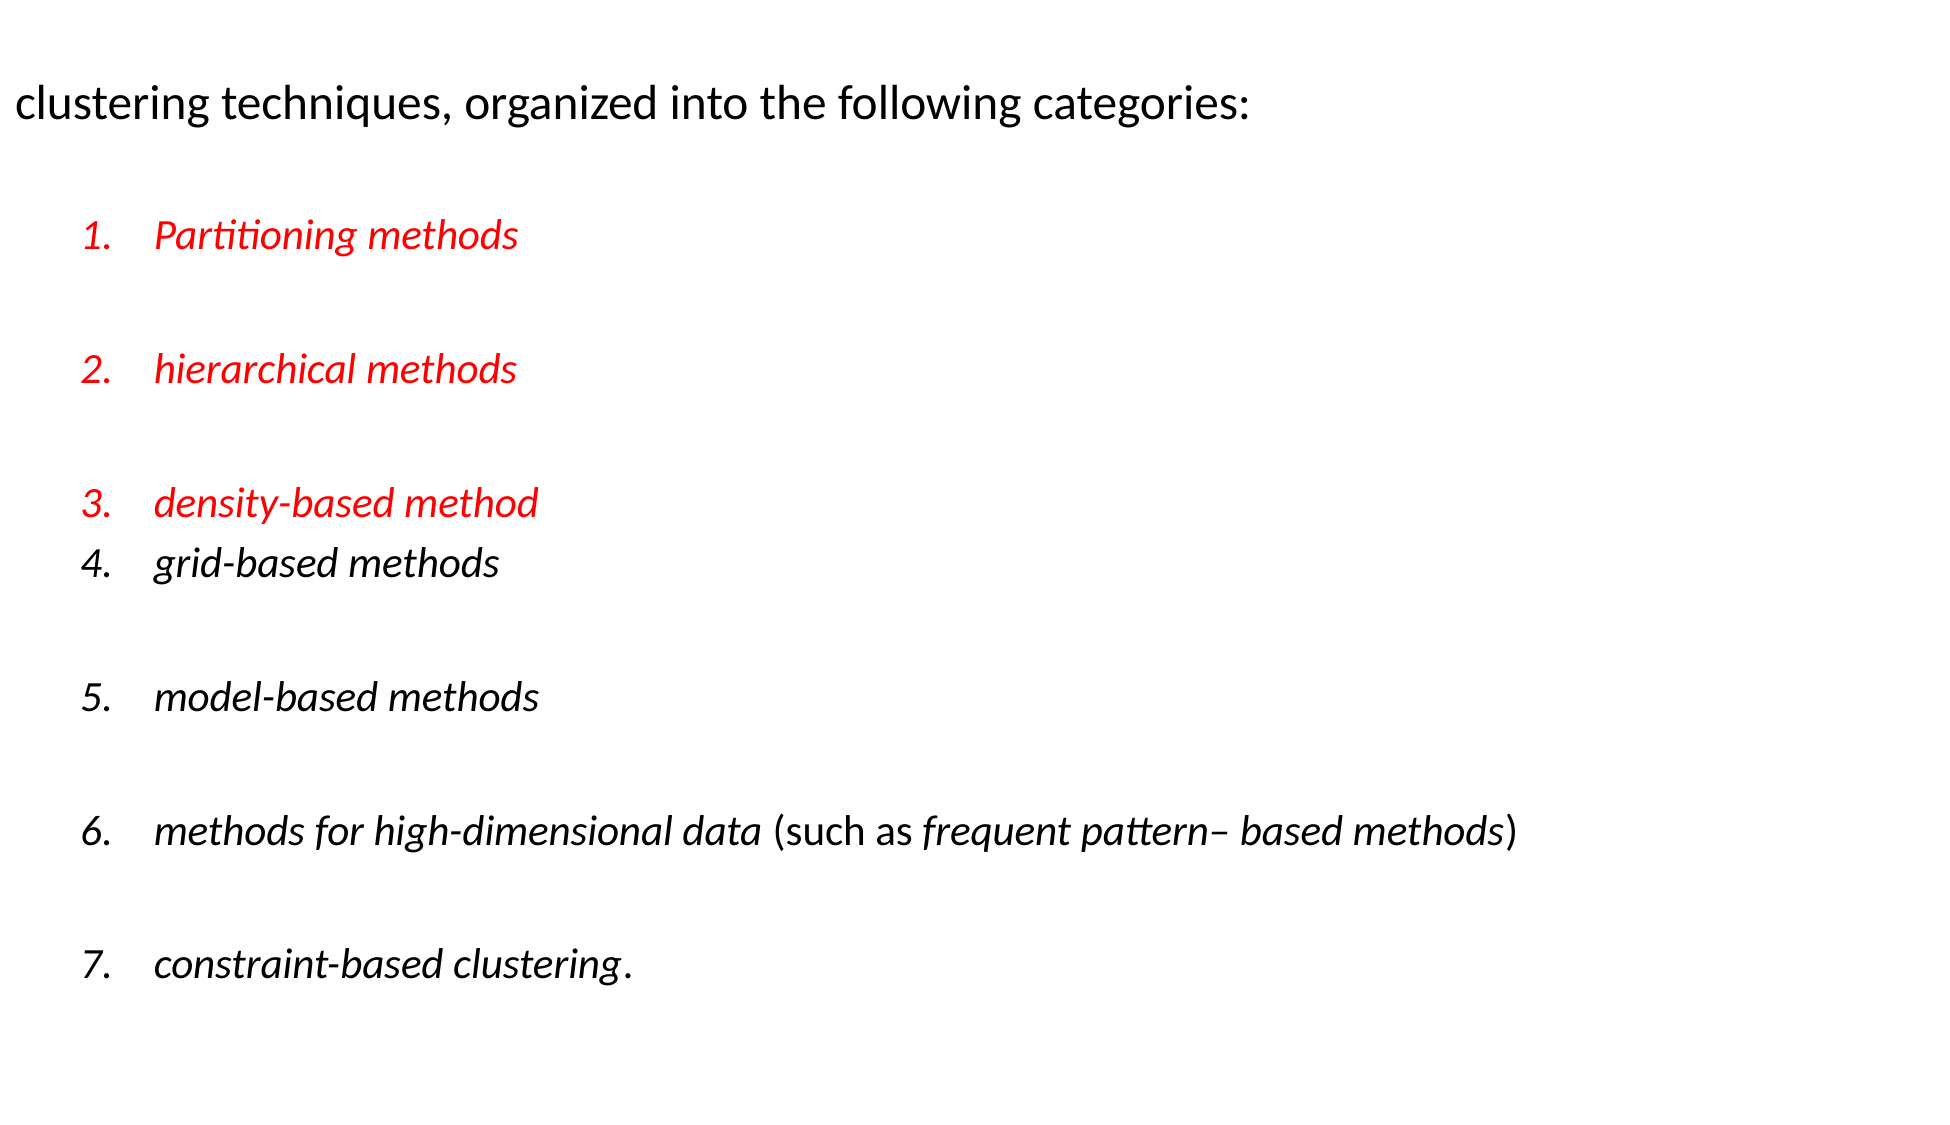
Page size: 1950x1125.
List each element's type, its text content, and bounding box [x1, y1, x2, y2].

list clustering techniques, organized into the following categories: Partitioning methods hierarchical methods density-based method grid-based methods model-based methods methods for high-dimensional data (such as frequent pattern– based methods) constraint-based clustering. [0, 62, 1755, 1005]
